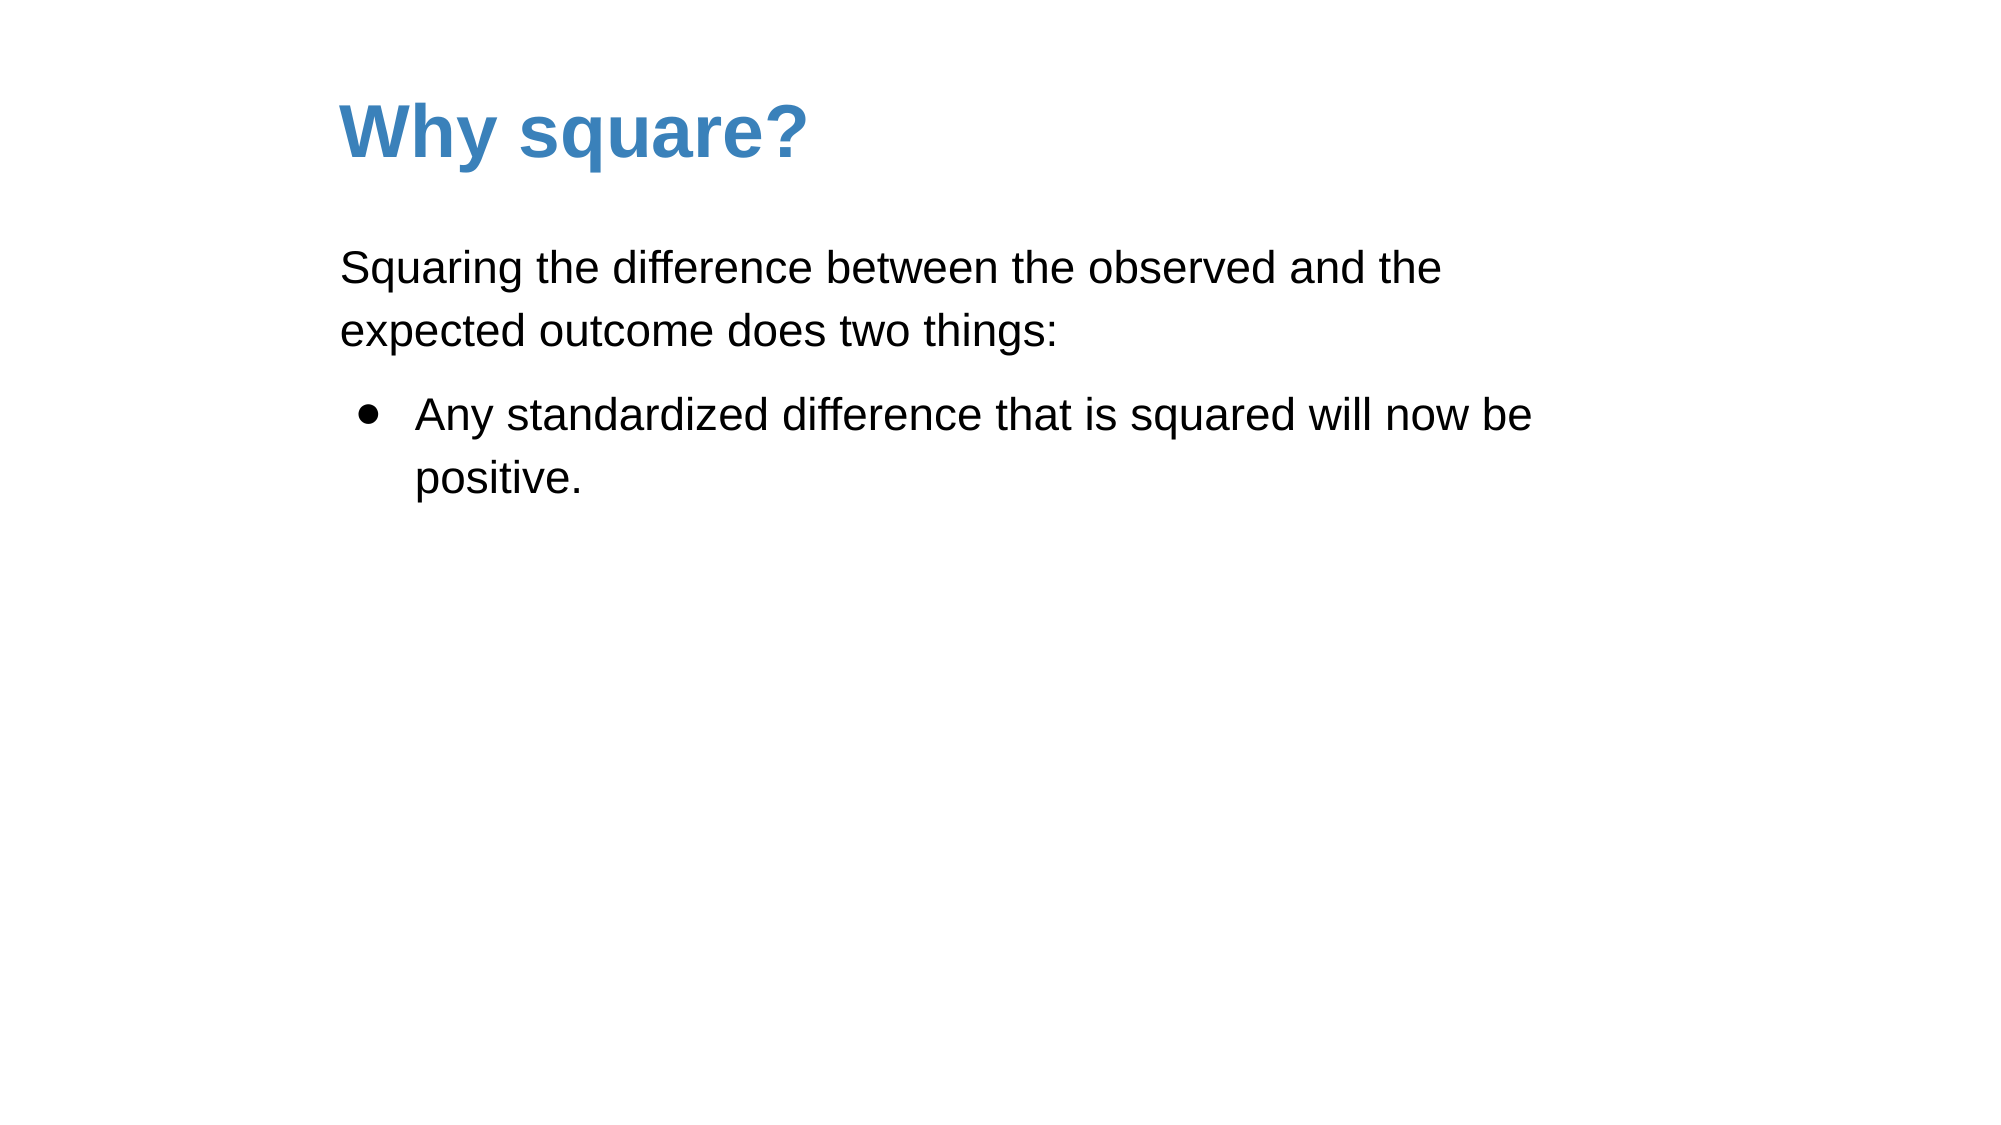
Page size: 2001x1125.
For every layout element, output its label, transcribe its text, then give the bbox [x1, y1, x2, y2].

title Why square? [324, 0, 1675, 188]
list Squaring the difference between the observed and the expected outcome does two things: Any standardized difference that is squared will now be positive. [325, 214, 1609, 499]
